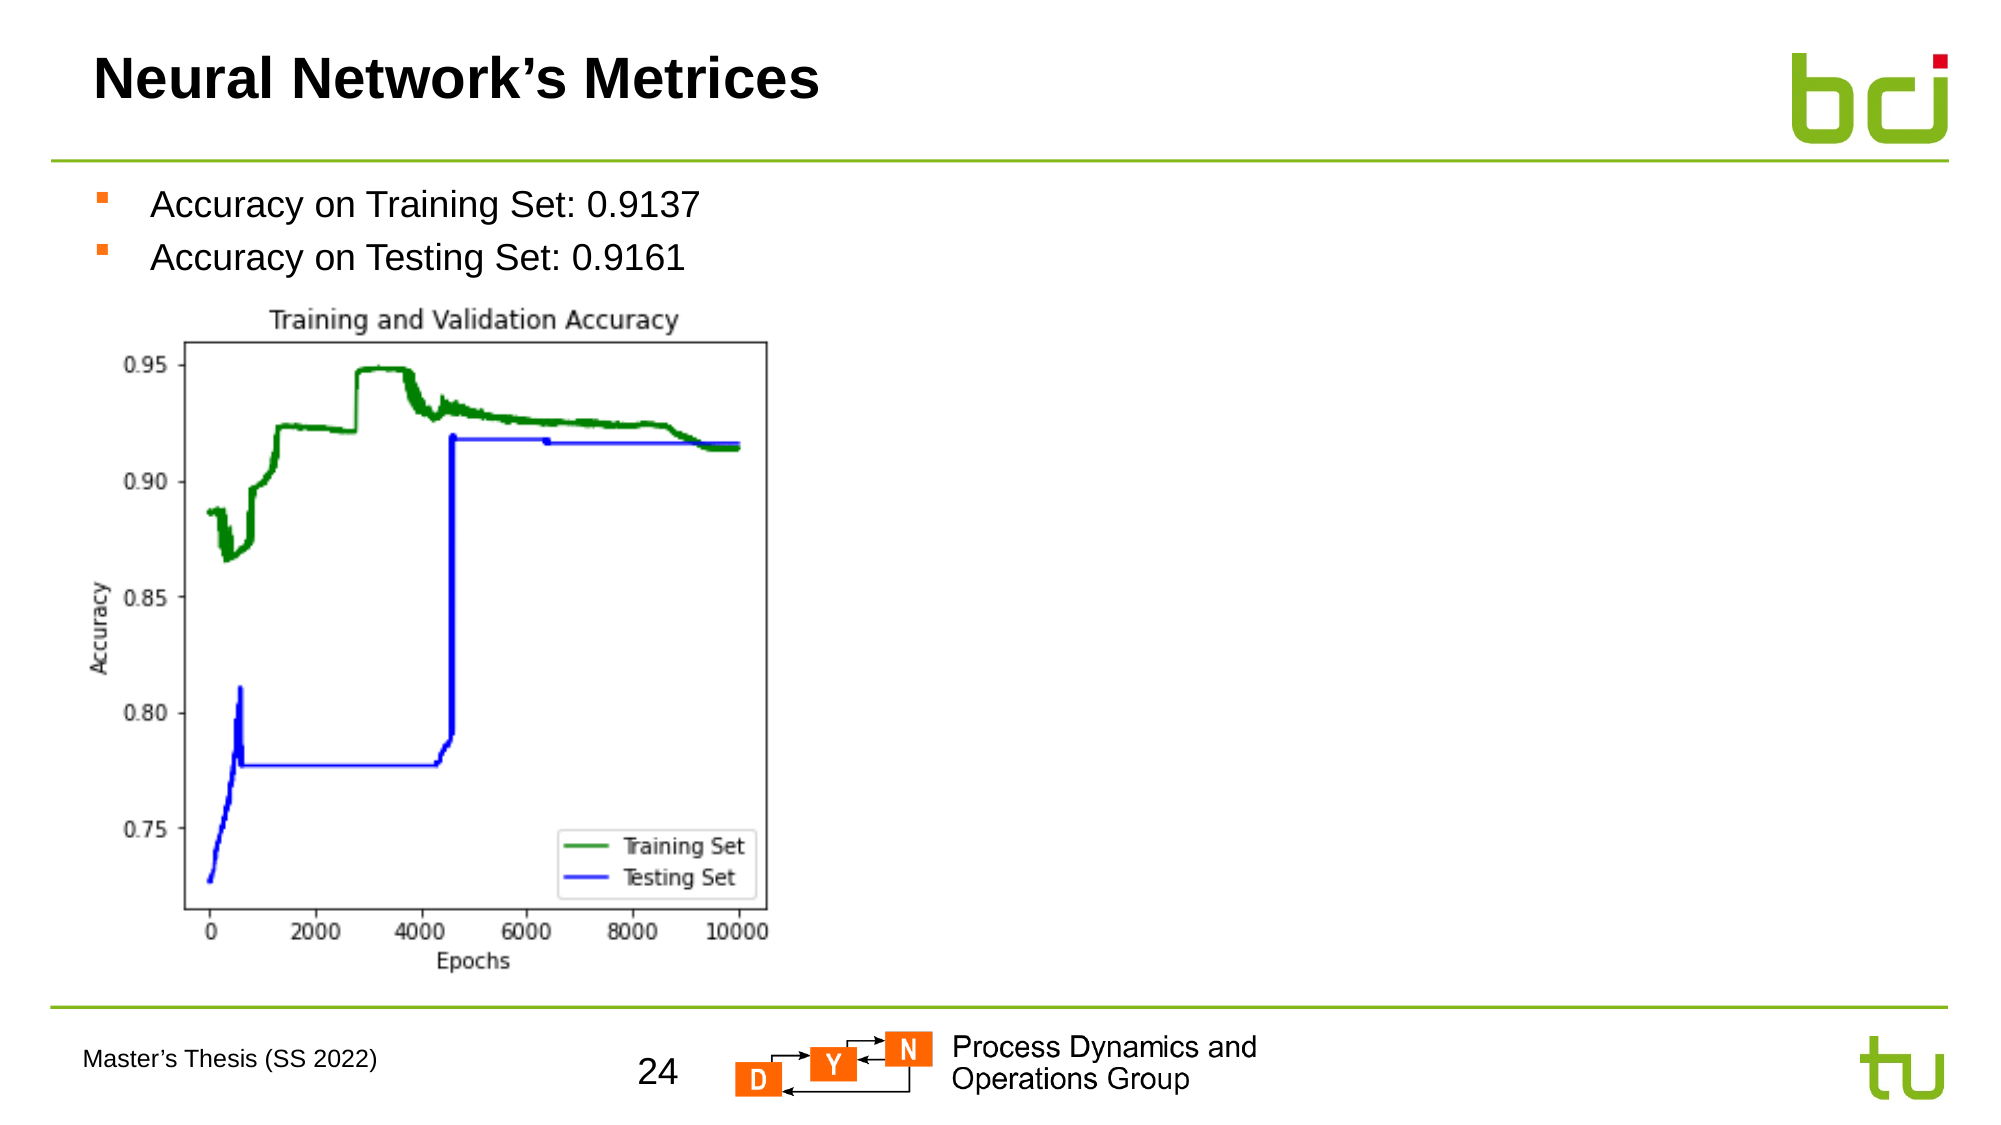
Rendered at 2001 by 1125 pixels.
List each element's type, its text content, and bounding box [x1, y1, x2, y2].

list Accuracy on Training Set: 0.9137 Accuracy on Testing Set: 0.9161 [78, 172, 1001, 988]
slide_number 24 [519, 1022, 679, 1116]
title Neural Network’s Metrices [78, 10, 1575, 141]
picture [1860, 1036, 1947, 1100]
picture [78, 293, 788, 988]
picture [732, 1027, 1266, 1108]
picture [1792, 53, 1948, 147]
